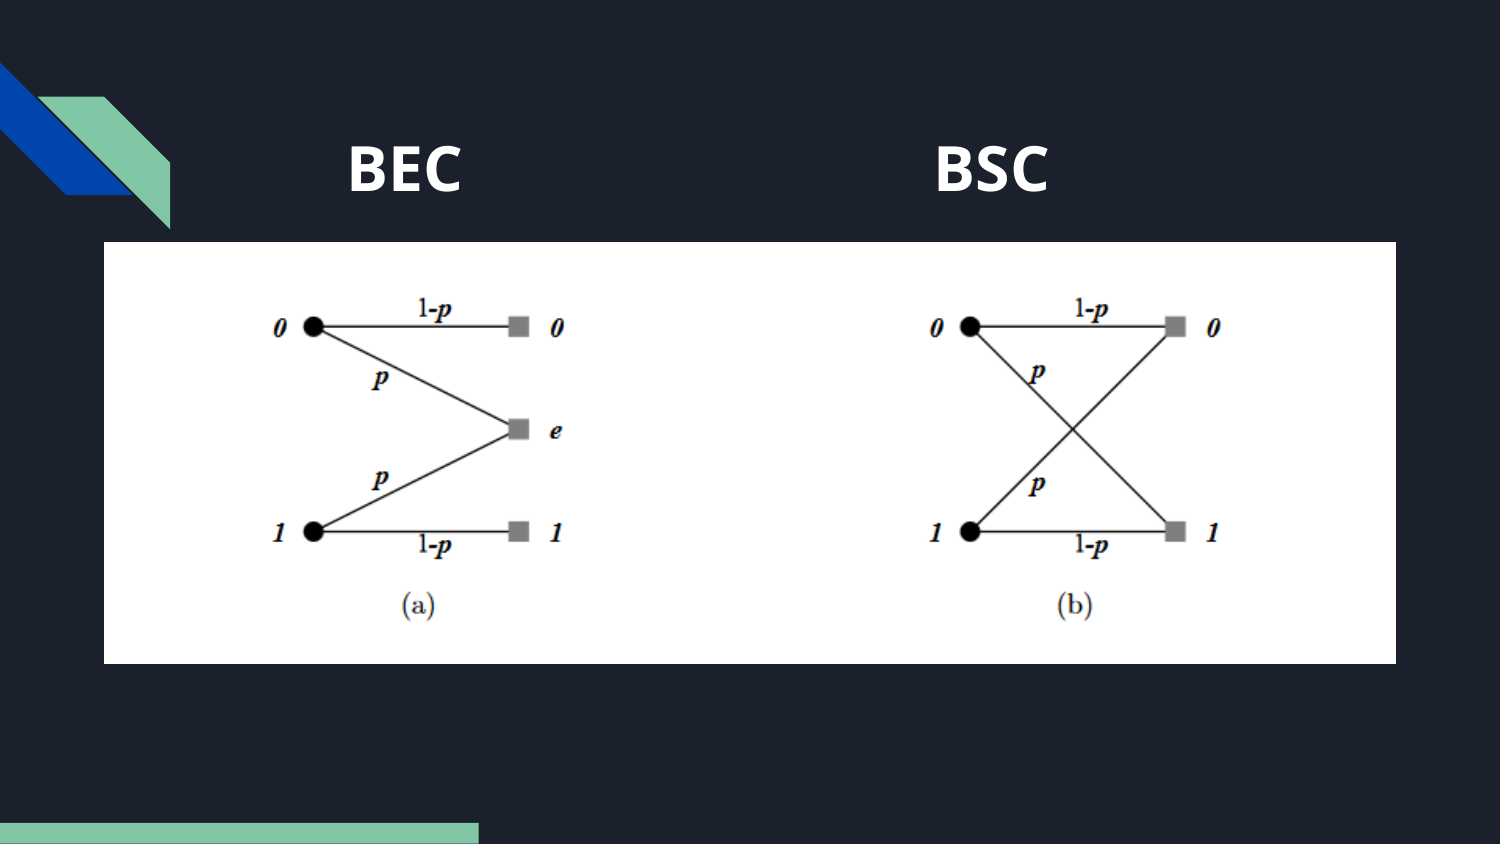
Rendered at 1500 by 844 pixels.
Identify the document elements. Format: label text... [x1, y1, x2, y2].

picture [104, 241, 1396, 665]
text_box [286, 178, 509, 240]
text_box [0, 822, 479, 844]
title BEC BSC [168, 113, 1416, 264]
